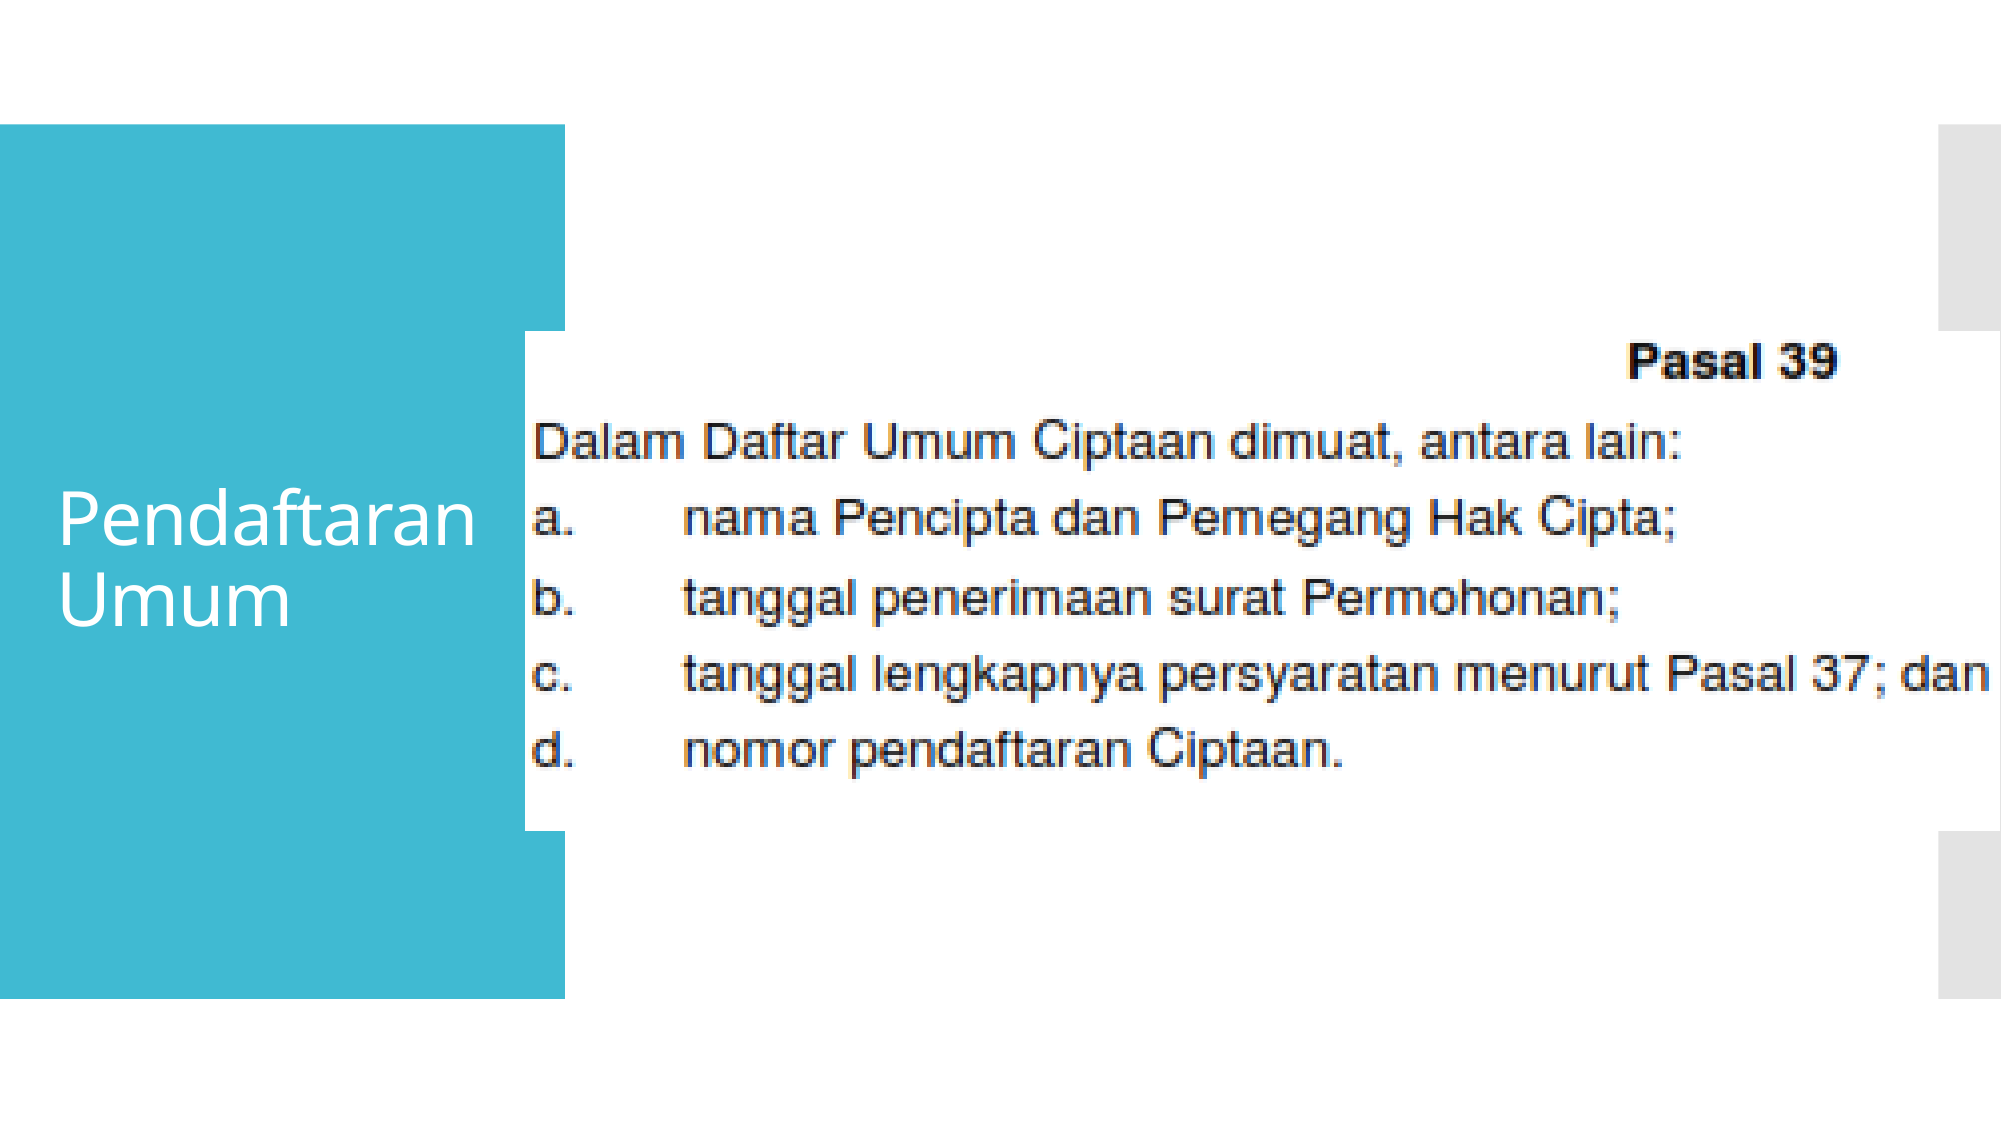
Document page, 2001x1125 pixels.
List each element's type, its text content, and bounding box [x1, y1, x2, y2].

picture [524, 331, 2000, 831]
title Pendaftaran Umum [41, 184, 525, 940]
